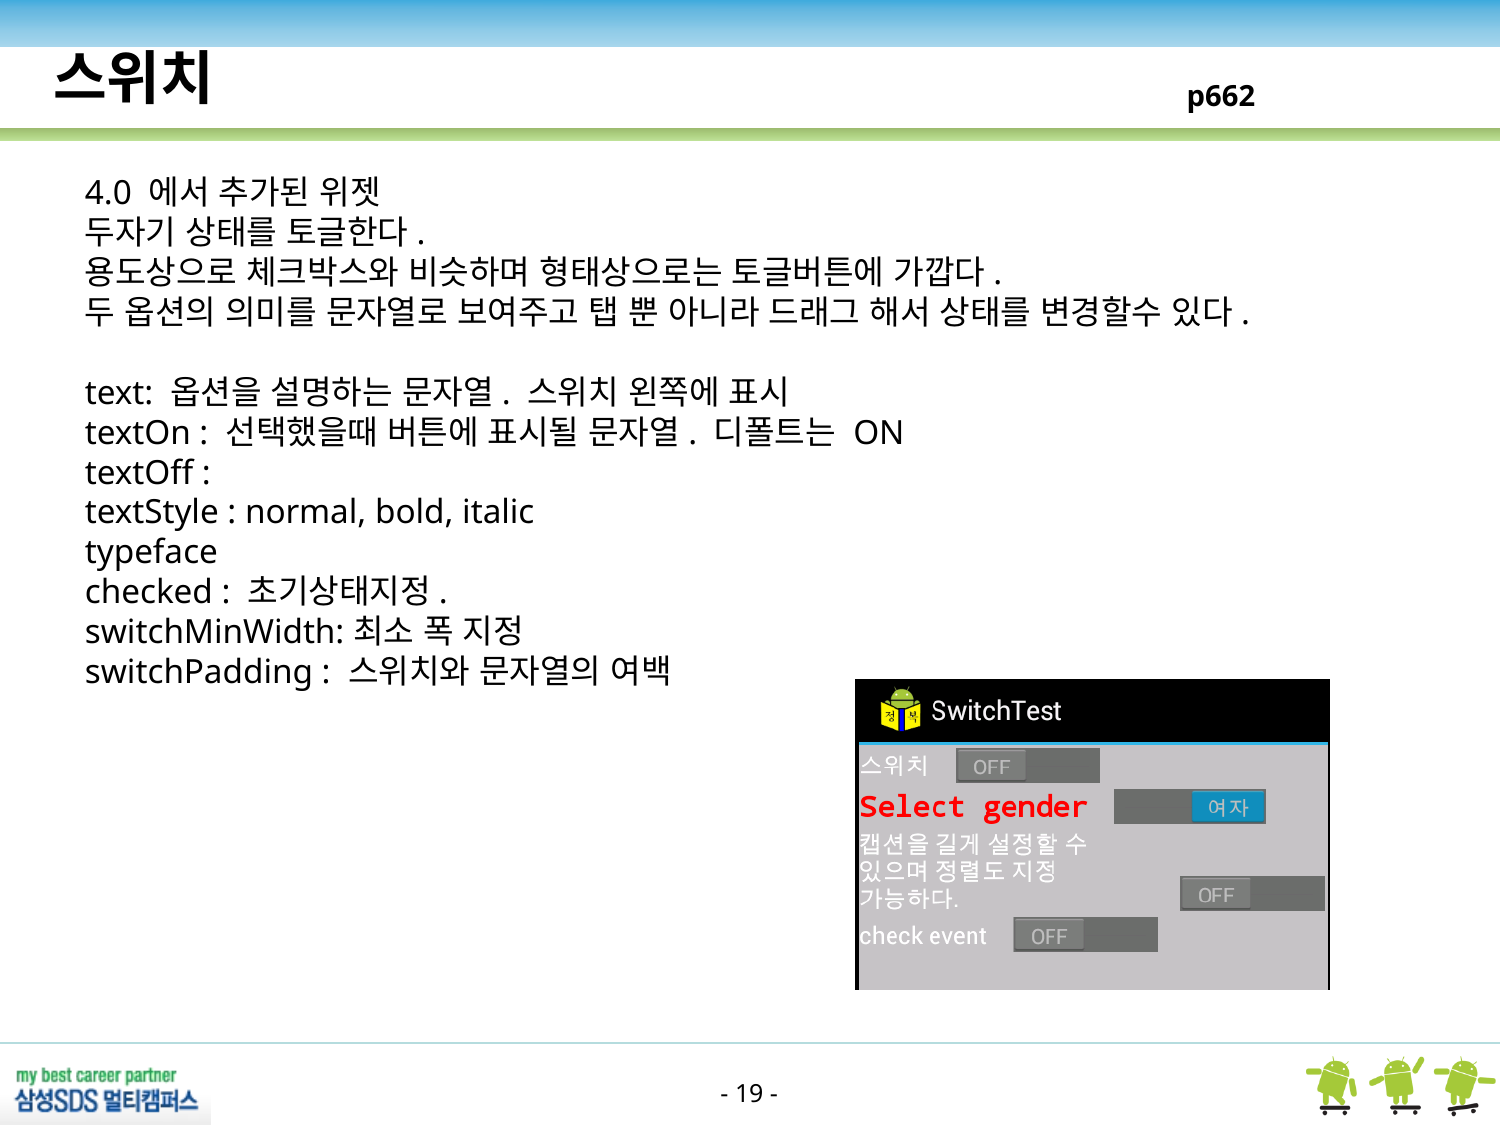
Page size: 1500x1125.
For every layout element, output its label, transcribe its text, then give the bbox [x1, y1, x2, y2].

text_box 스위치 [53, 42, 971, 111]
picture [0, 1060, 211, 1125]
picture [0, 0, 1500, 47]
slide_number - 19 - [574, 1070, 925, 1125]
text_box 4.0 에서 추가된 위젯 두자기 상태를 토글한다. 용도상으로 체크박스와 비슷하며 형태상으로는 토글버튼에 가깝다. 두 옵션의 의미를 문자열로 보여주고 탭 뿐 아니라 드래그 해서 상태를 변경할수 있다. text: 옵션을 설명하는 문자열. 스위치 왼쪽에 표시 textOn : 선택했을때 버튼에 표시될 문자열. 디폴트는 ON textOff : textStyle : normal, bold, italic typeface checked : 초기상태지정. switchMinWidth:최소 폭 지정 switchPadding : 스위치와 문자열의 여백 [70, 163, 1442, 698]
text_box p662 [1171, 70, 1500, 120]
picture [1300, 1048, 1500, 1125]
picture [855, 679, 1330, 990]
